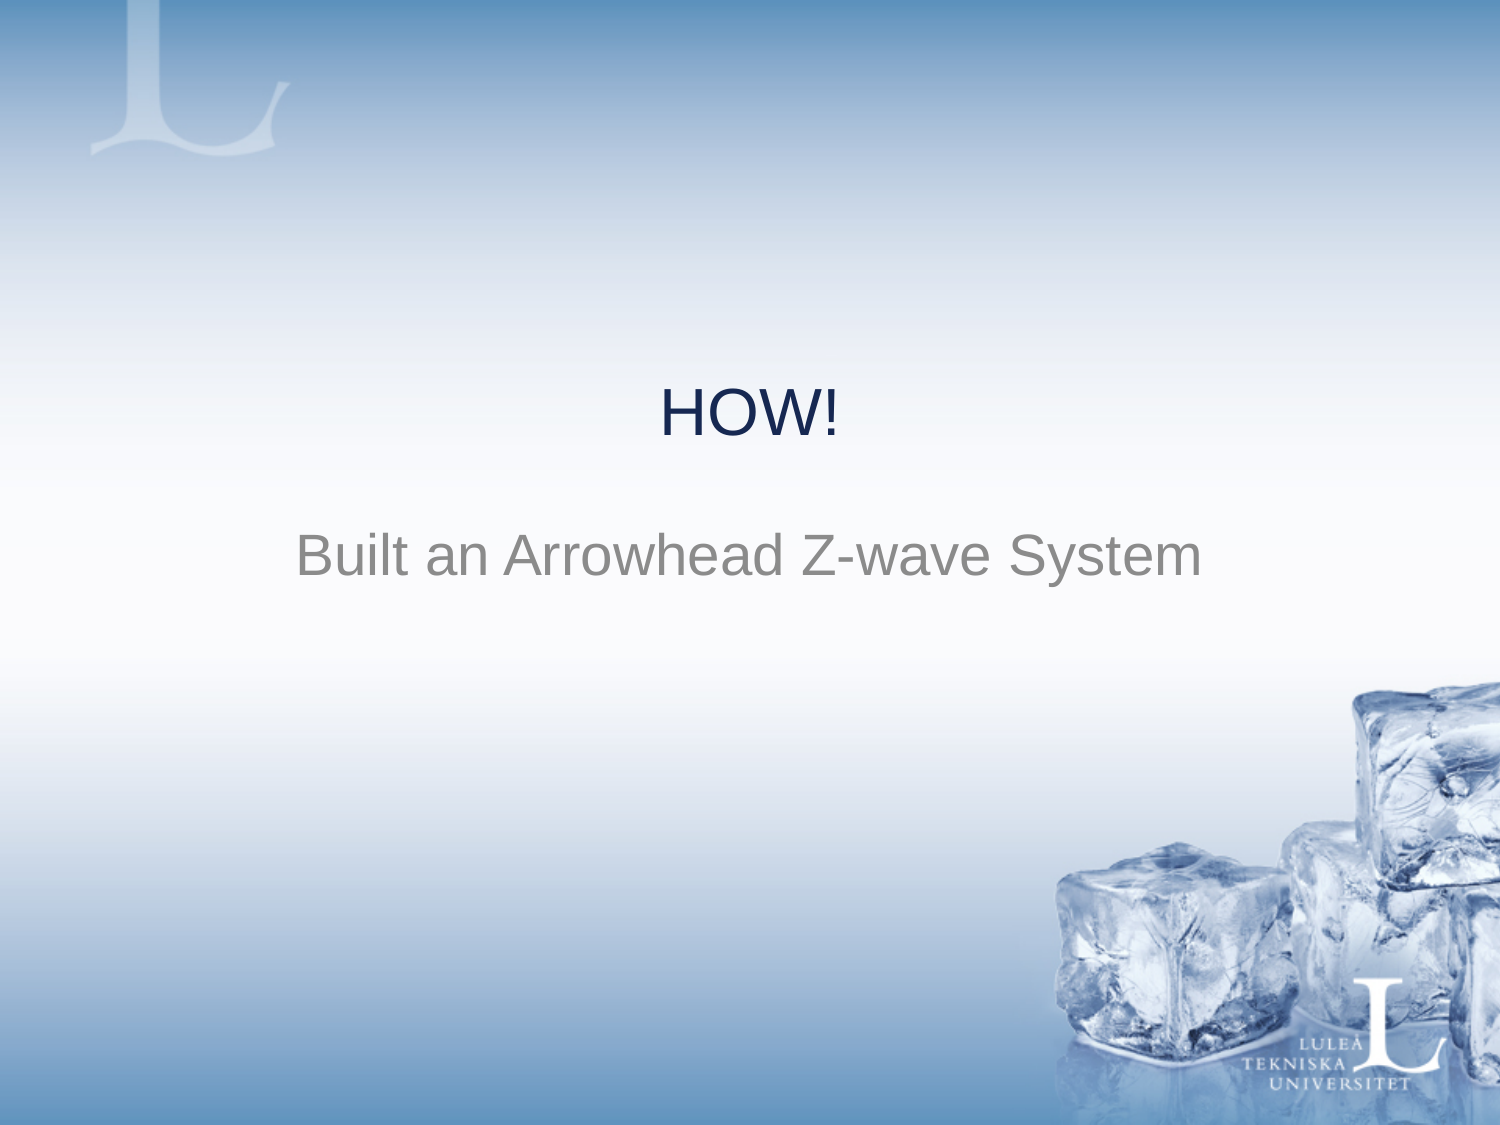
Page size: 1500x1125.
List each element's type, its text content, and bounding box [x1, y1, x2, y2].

title HOW! [112, 275, 1388, 541]
subtitle Built an Arrowhead Z-wave System [225, 509, 1275, 798]
picture [0, 0, 1500, 1125]
